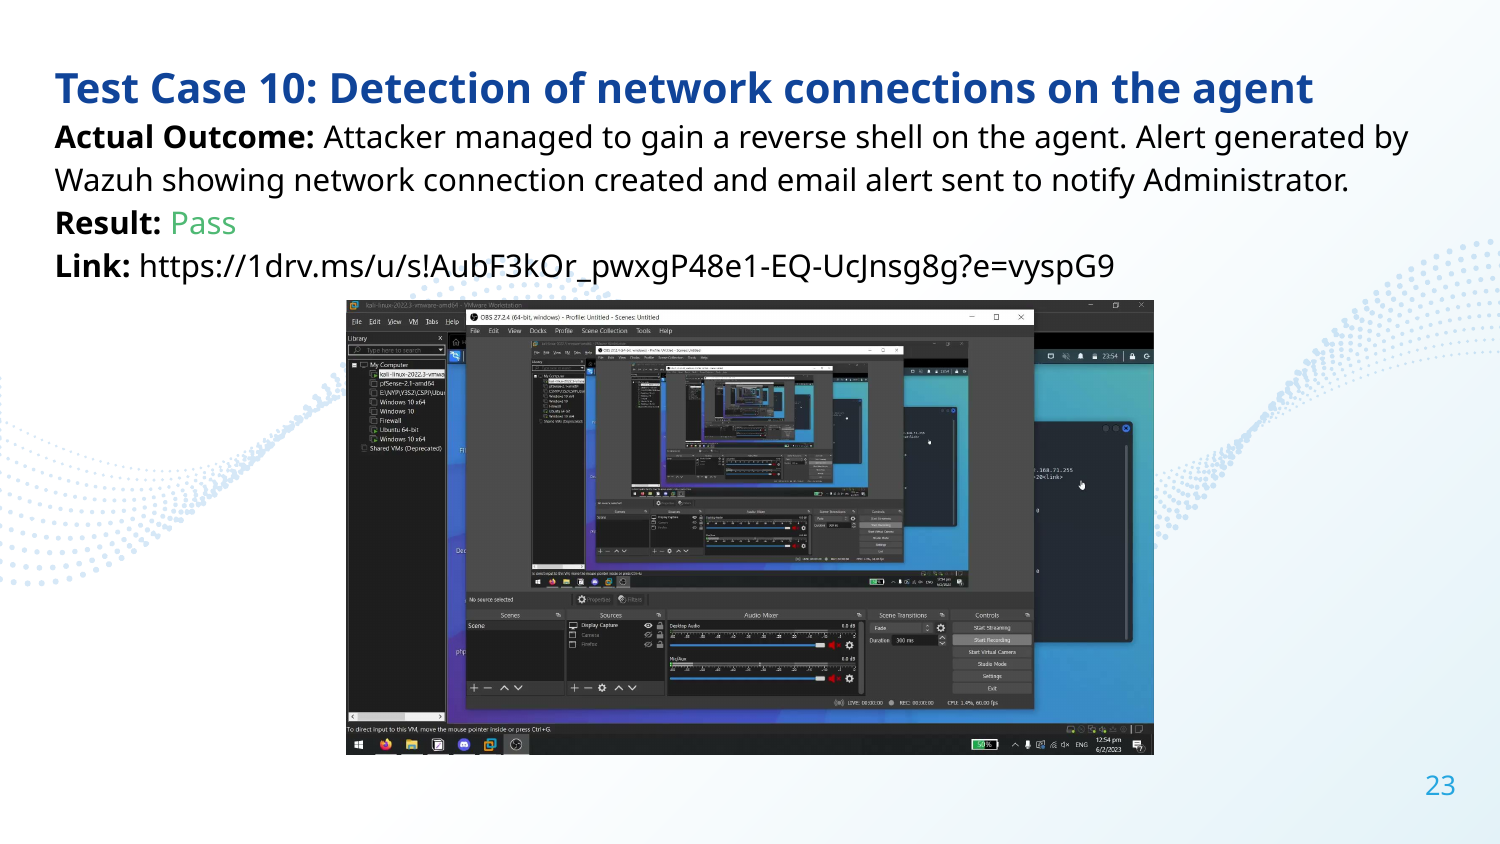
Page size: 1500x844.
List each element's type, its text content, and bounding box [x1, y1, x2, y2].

slide_number ‹#› [1366, 754, 1457, 819]
text_box Test Case 10: Detection of network connections on the agent Actual Outcome: Attacker managed to gain a reverse shell on the agent. Alert generated by Wazuh showing network connection created and email alert sent to notify Administrator. Result: Pass Link: https://1drv.ms/u/s!AubF3kOr_pwxgP48e1-EQ-UcJnsg8g?e=vyspG9 [39, 39, 1462, 343]
picture [346, 300, 1154, 755]
